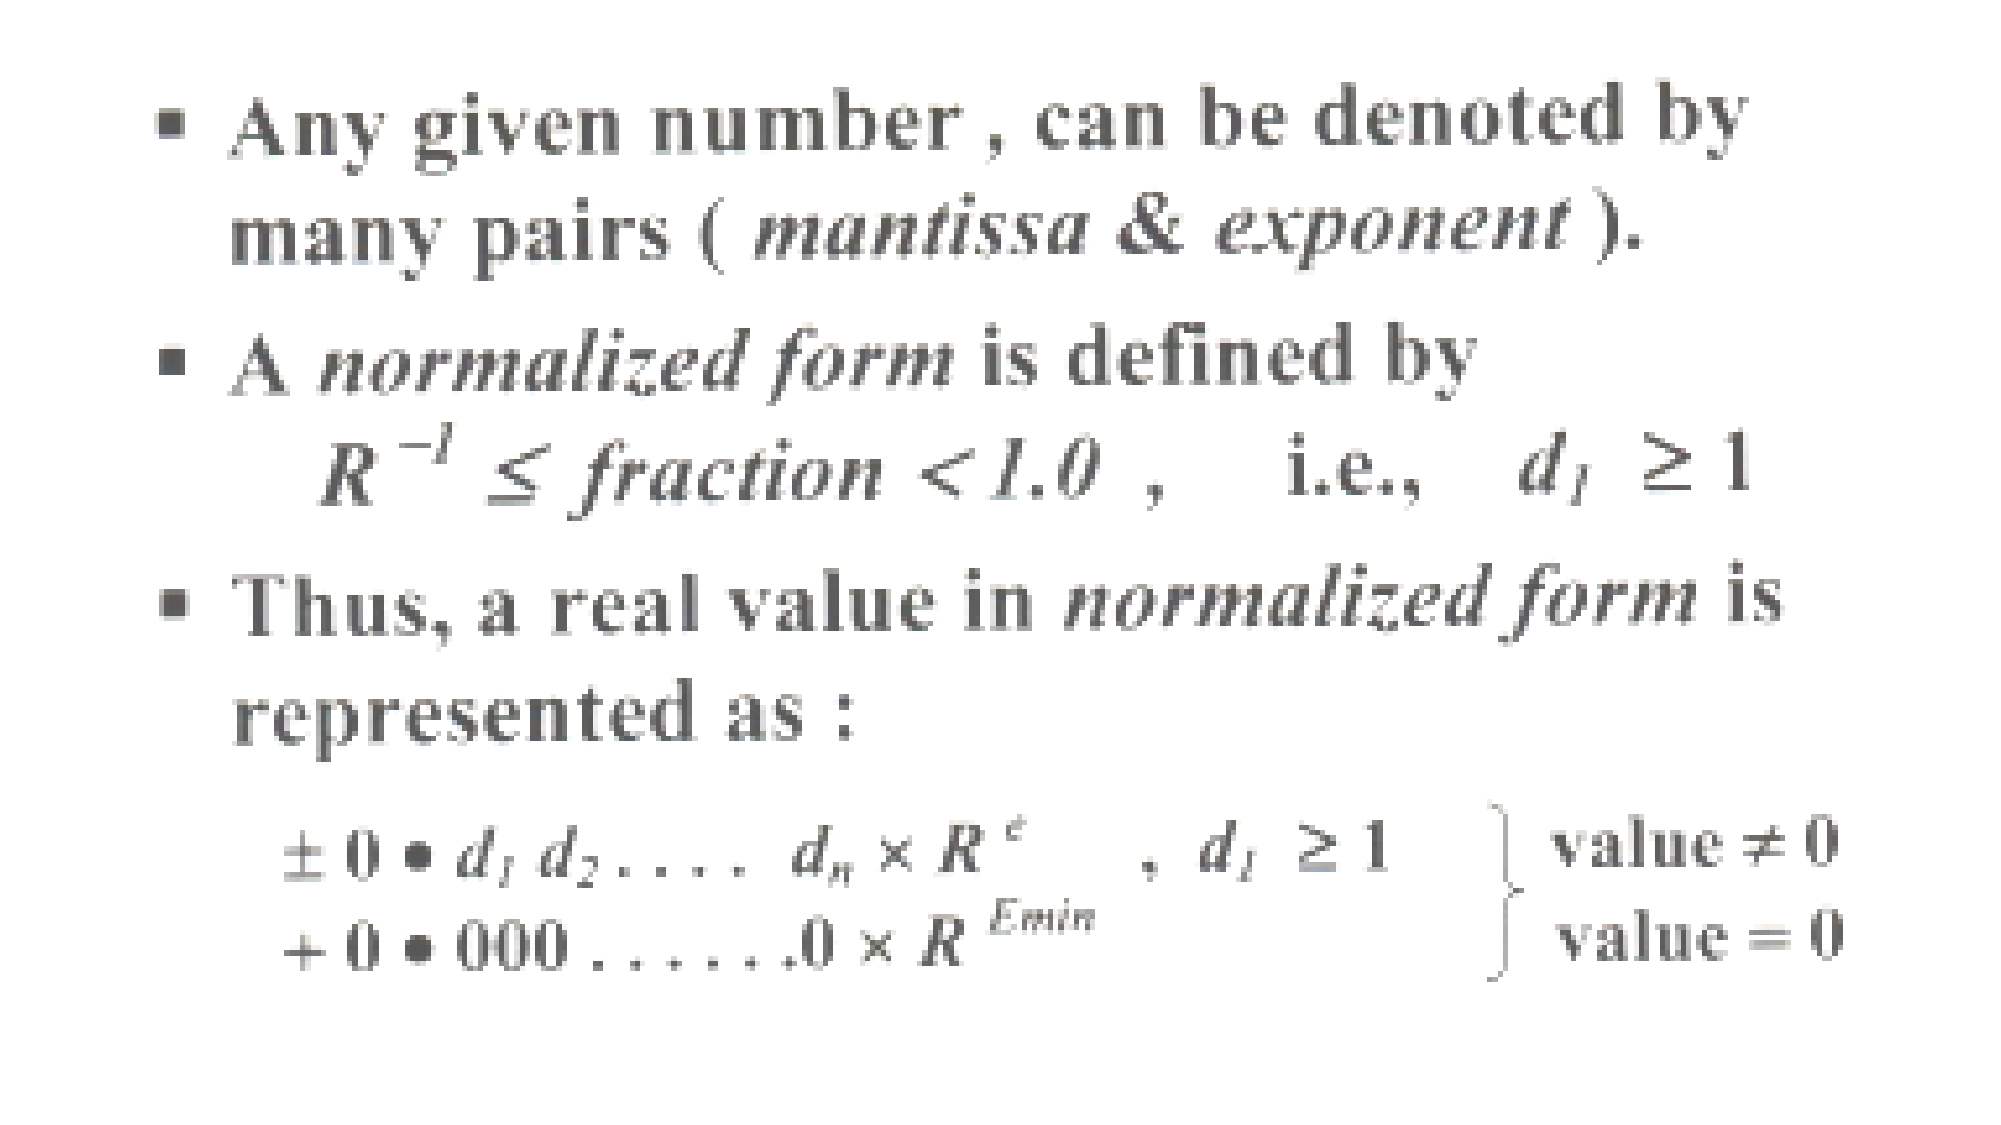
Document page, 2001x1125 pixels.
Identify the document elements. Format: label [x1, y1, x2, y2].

picture [128, 77, 1860, 1019]
